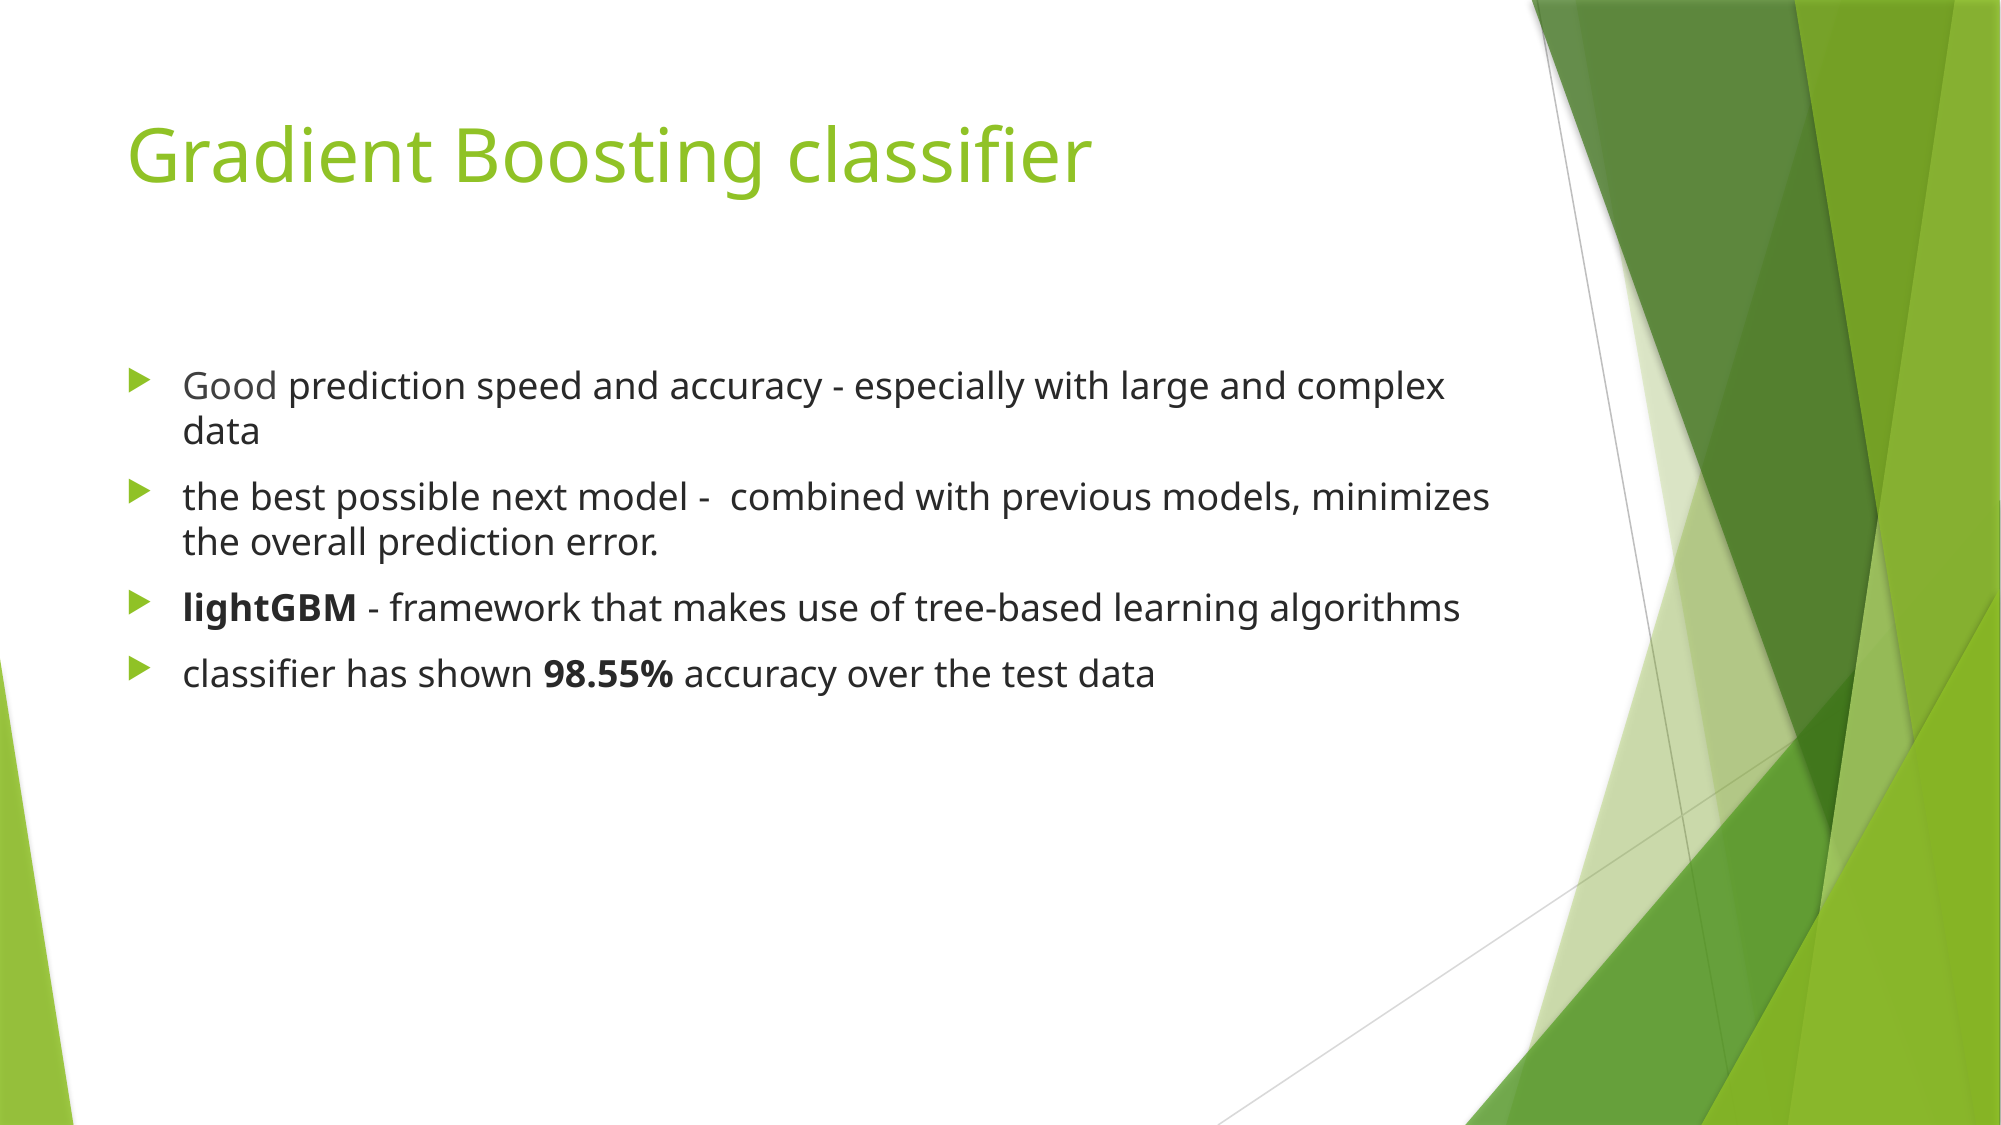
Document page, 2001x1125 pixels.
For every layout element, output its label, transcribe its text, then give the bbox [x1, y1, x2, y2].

title Gradient Boosting classifier [111, 99, 1522, 317]
list Good prediction speed and accuracy - especially with large and complex data the best possible next model - combined with previous models, minimizes the overall prediction error. lightGBM - framework that makes use of tree-based learning algorithms classifier has shown 98.55% accuracy over the test data [111, 354, 1522, 992]
